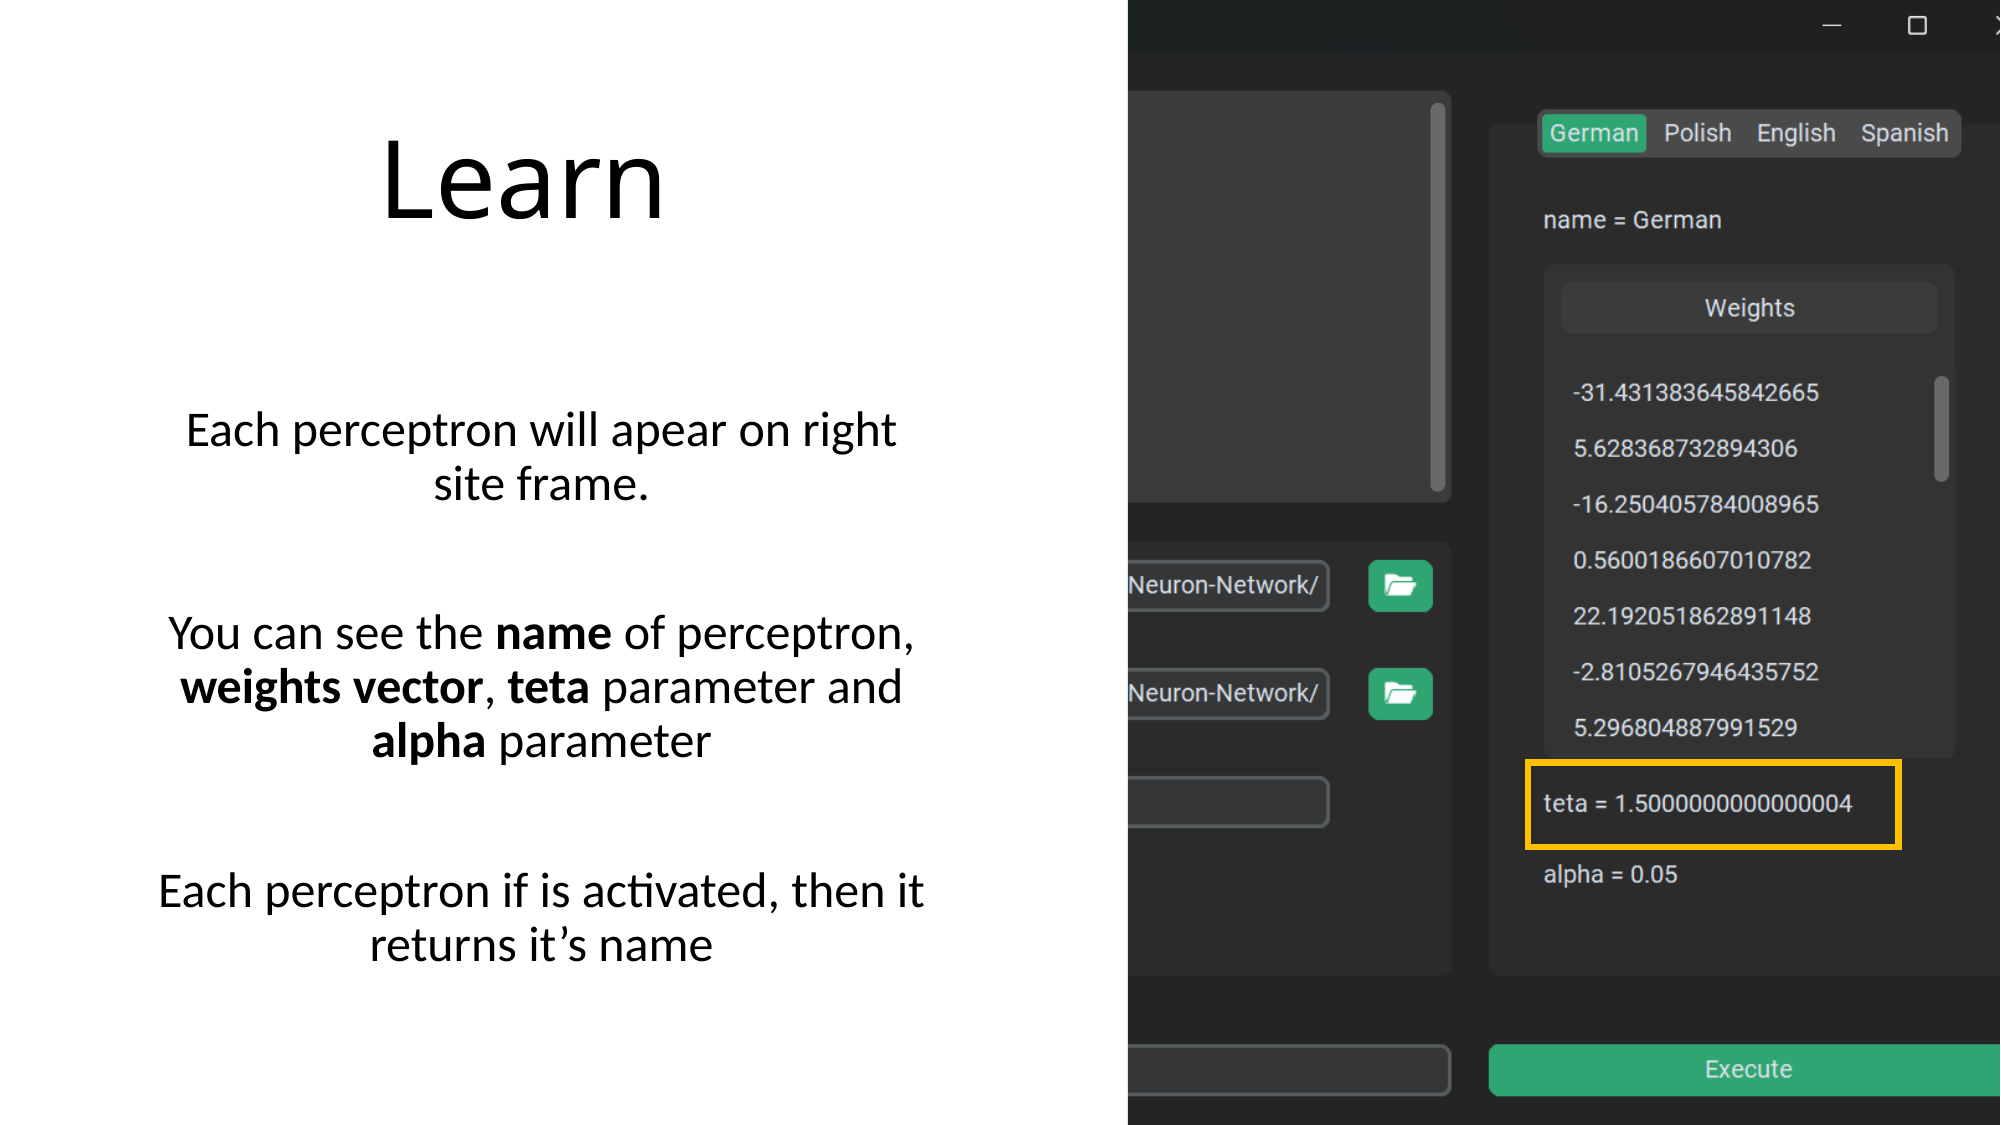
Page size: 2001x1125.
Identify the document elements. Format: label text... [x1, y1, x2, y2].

text_box Each perceptron will apear on right site frame. You can see the name of perceptron, weights vector, teta parameter and alpha parameter Each perceptron if is activated, then it returns it’s name [140, 395, 943, 980]
picture [1127, 0, 2000, 1125]
text_box Learn [274, 118, 774, 250]
